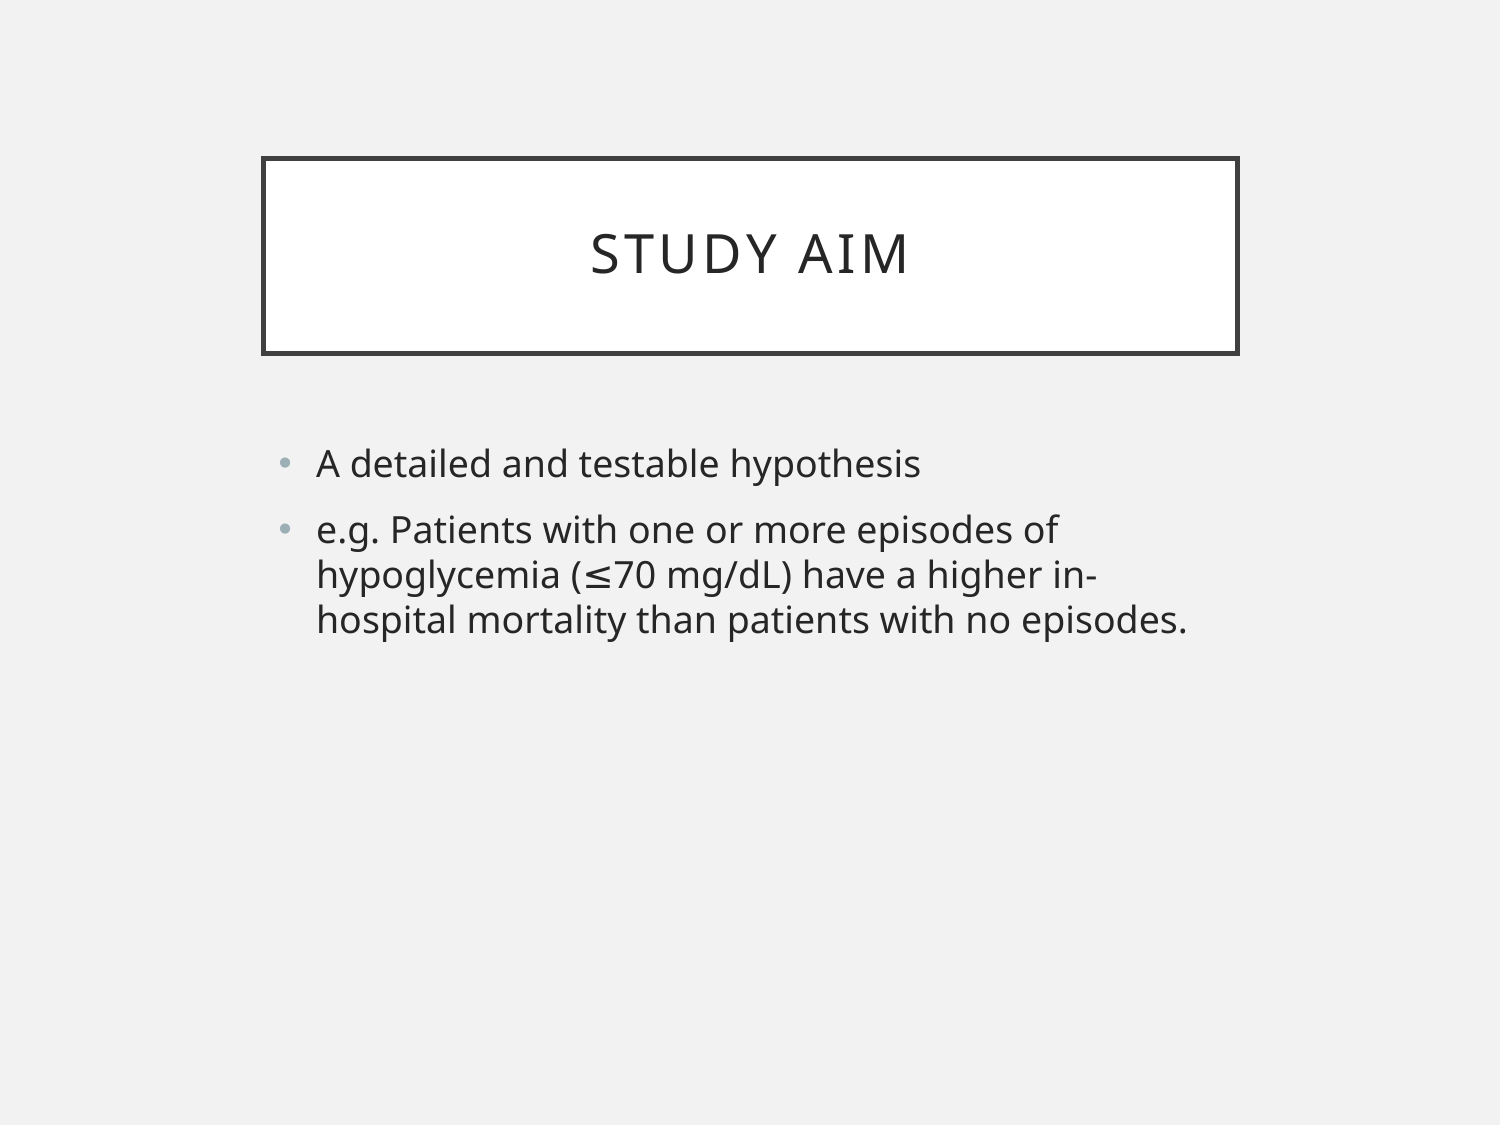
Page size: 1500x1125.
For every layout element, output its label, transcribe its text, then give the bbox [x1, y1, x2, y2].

title Study aim [261, 156, 1240, 356]
list A detailed and testable hypothesis e.g. Patients with one or more episodes of hypoglycemia (≤70 mg/dL) have a higher in-hospital mortality than patients with no episodes. [263, 432, 1238, 942]
